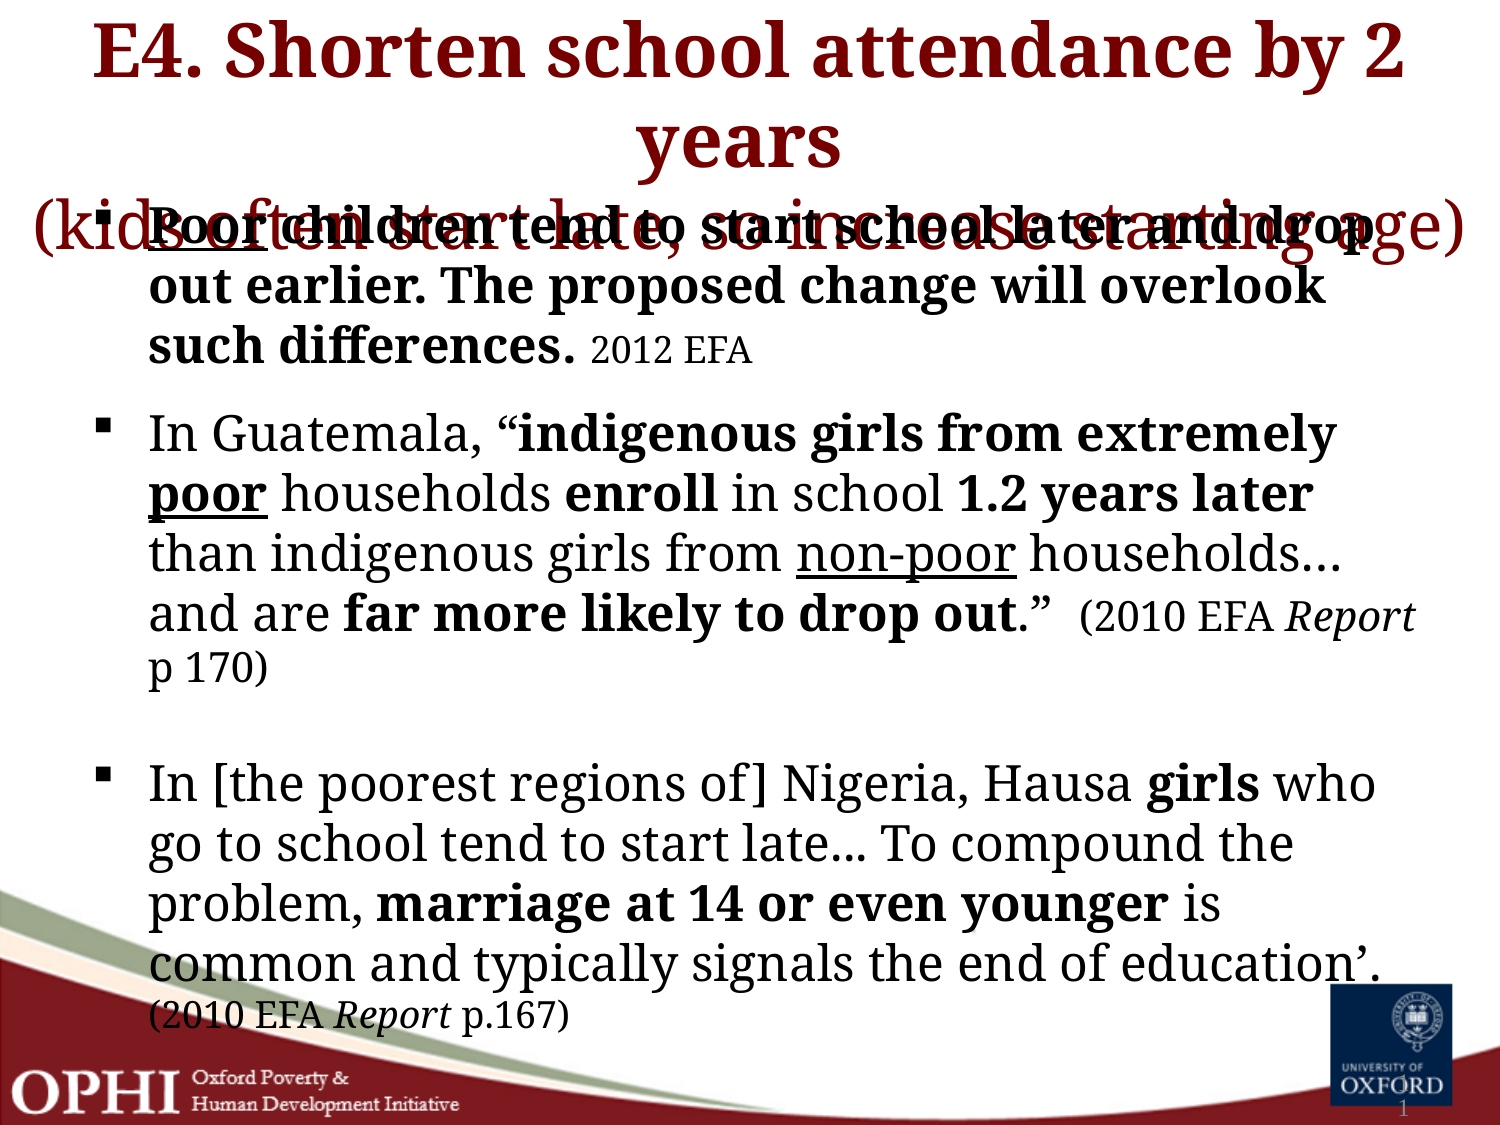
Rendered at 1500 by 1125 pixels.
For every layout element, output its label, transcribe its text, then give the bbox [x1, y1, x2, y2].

picture [0, 183, 1500, 1125]
slide_number 11 [1382, 1060, 1426, 1104]
list Poor children tend to start school later and drop out earlier. The proposed change will overlook such differences. 2012 EFA In Guatemala, “indigenous girls from extremely poor households enroll in school 1.2 years later than indigenous girls from non-poor households… and are far more likely to drop out.” (2010 EFA Report p 170) In [the poorest regions of] Nigeria, Hausa girls who go to school tend to start late... To compound the problem, marriage at 14 or even younger is common and typically signals the end of education’. (2010 EFA Report p.167) [76, 186, 1447, 929]
title E4. Shorten school attendance by 2 years (kids often start late, so increase starting age) [0, 0, 1500, 183]
